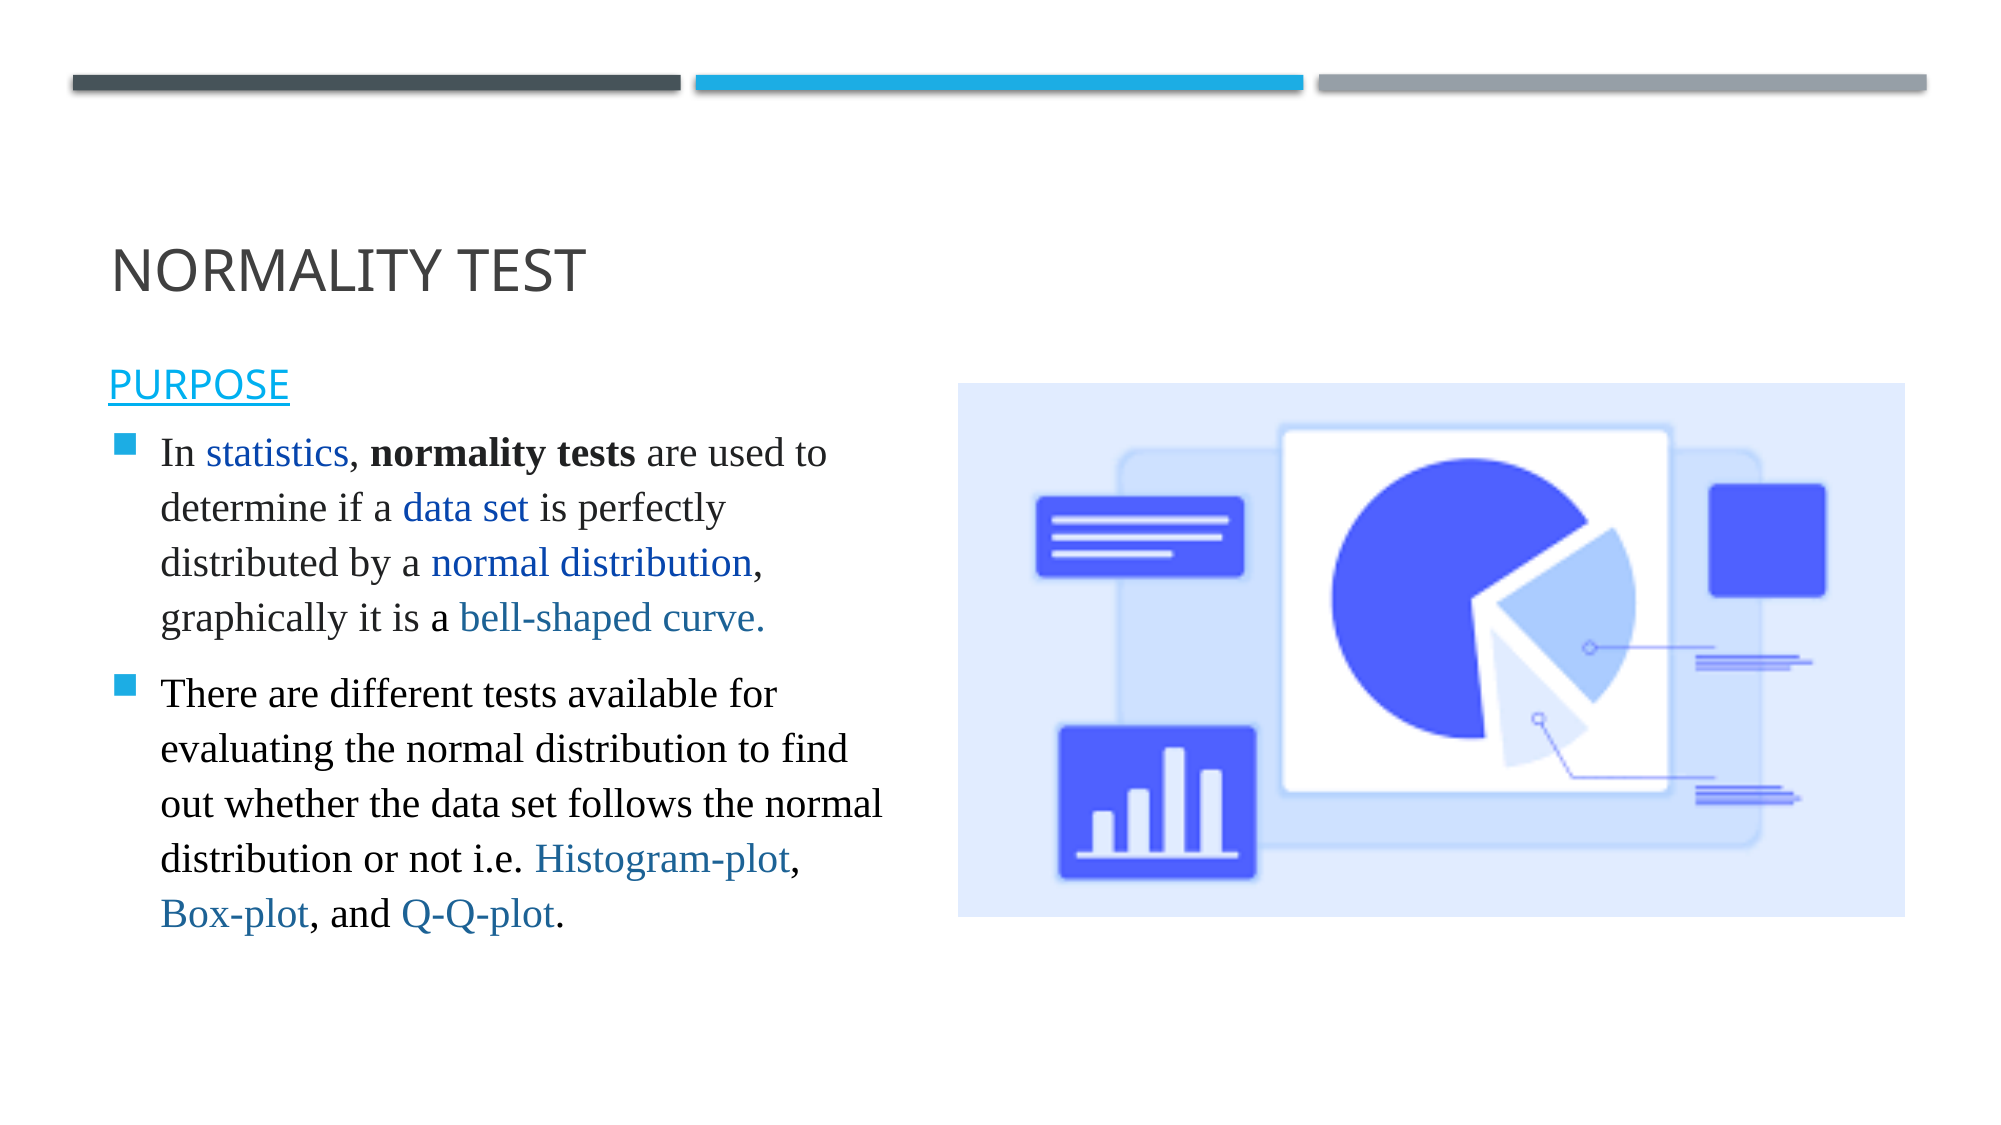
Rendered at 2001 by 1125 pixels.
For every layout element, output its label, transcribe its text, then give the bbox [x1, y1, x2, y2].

list In statistics, normality tests are used to determine if a data set is perfectly distributed by a normal distribution, graphically it is a bell-shaped curve. There are different tests available for evaluating the normal distribution to find out whether the data set follows the normal distribution or not i.e. Histogram-plot, Box-plot, and Q-Q-plot. [95, 455, 907, 1052]
picture [957, 383, 1906, 918]
text_box purpose [92, 350, 458, 416]
title Normality test [95, 115, 1905, 311]
